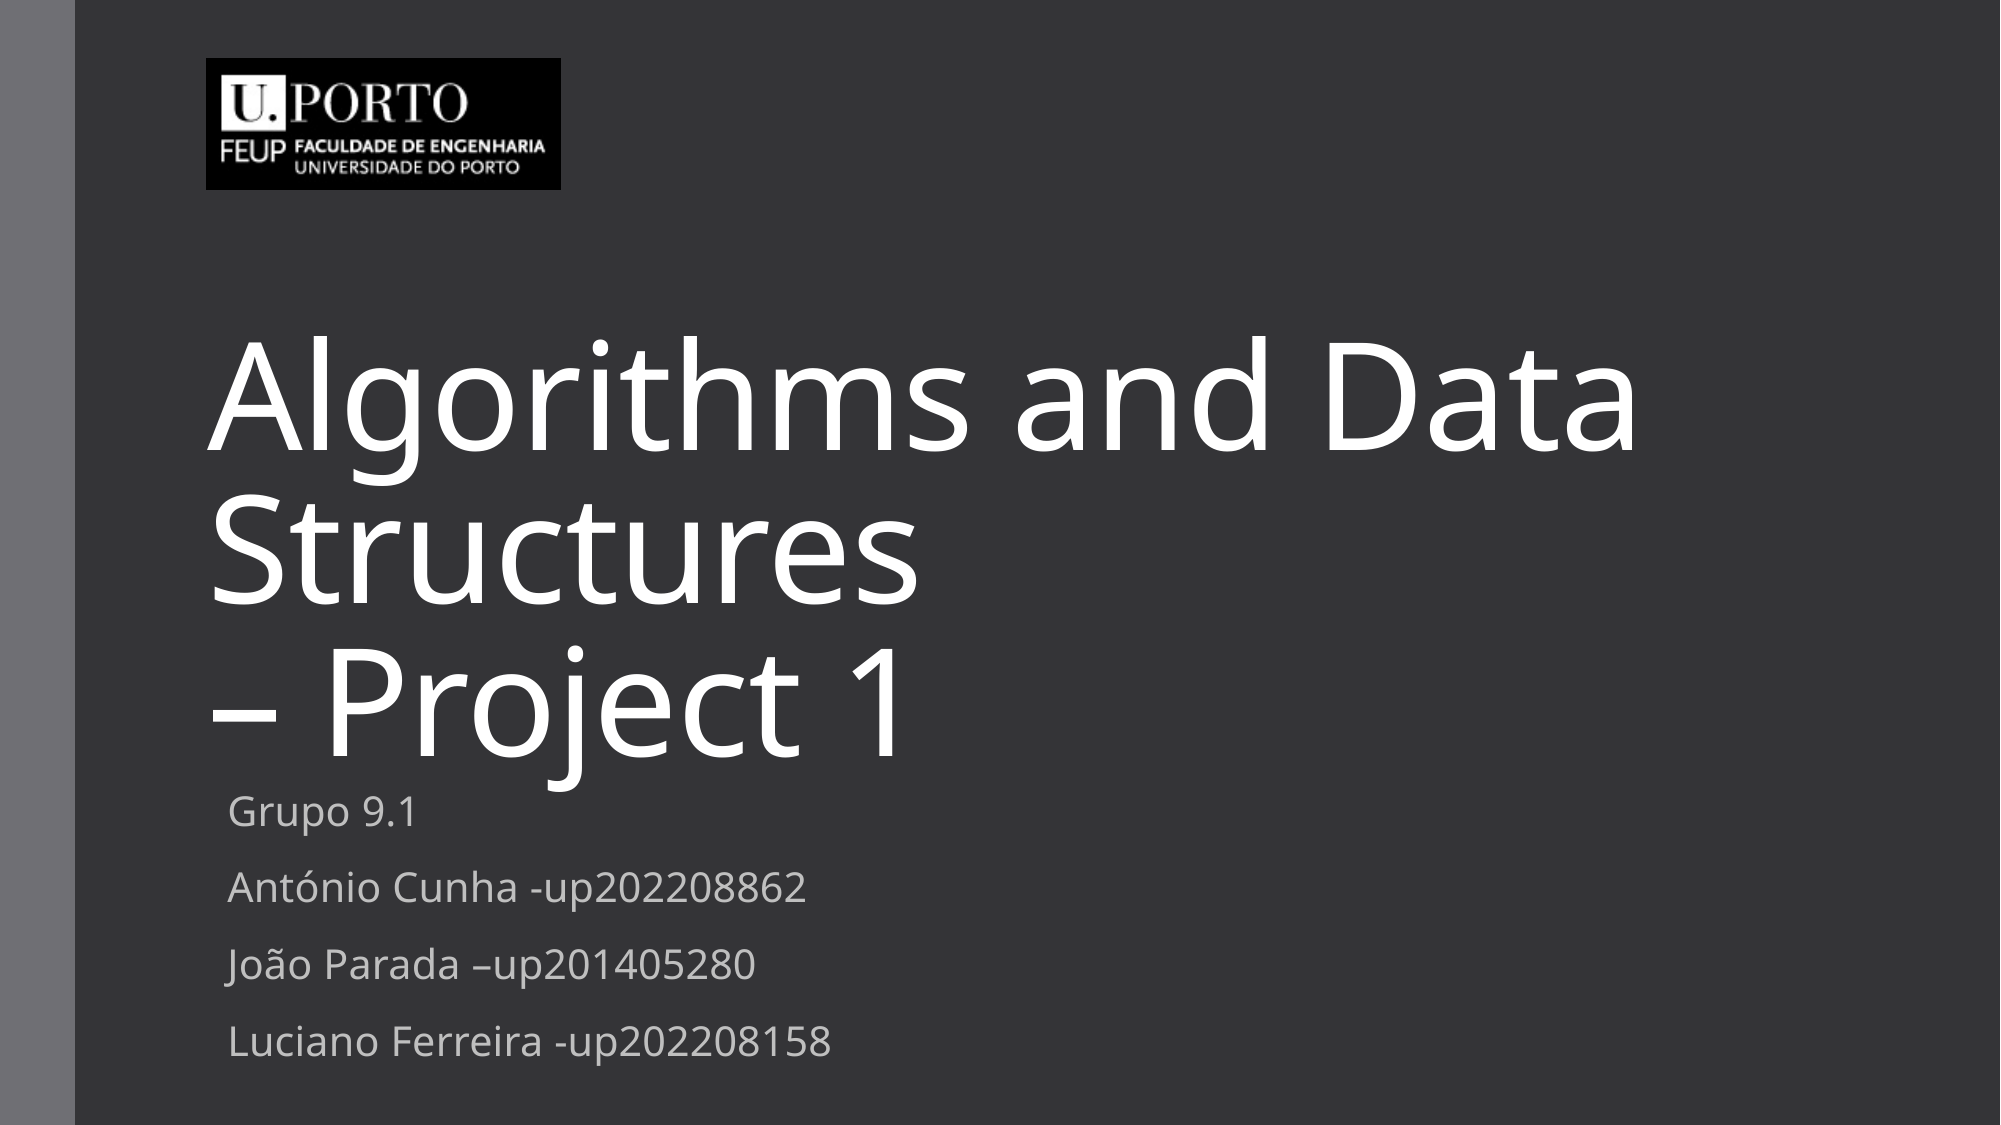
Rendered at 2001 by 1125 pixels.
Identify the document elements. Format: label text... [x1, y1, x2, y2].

subtitle Grupo 9.1 António Cunha -up202208862 João Parada –up201405280 Luciano Ferreira -up202208158 [227, 788, 1773, 1067]
picture [206, 58, 561, 191]
title Algorithms and Data Structures – Project 1 [206, 124, 1752, 788]
